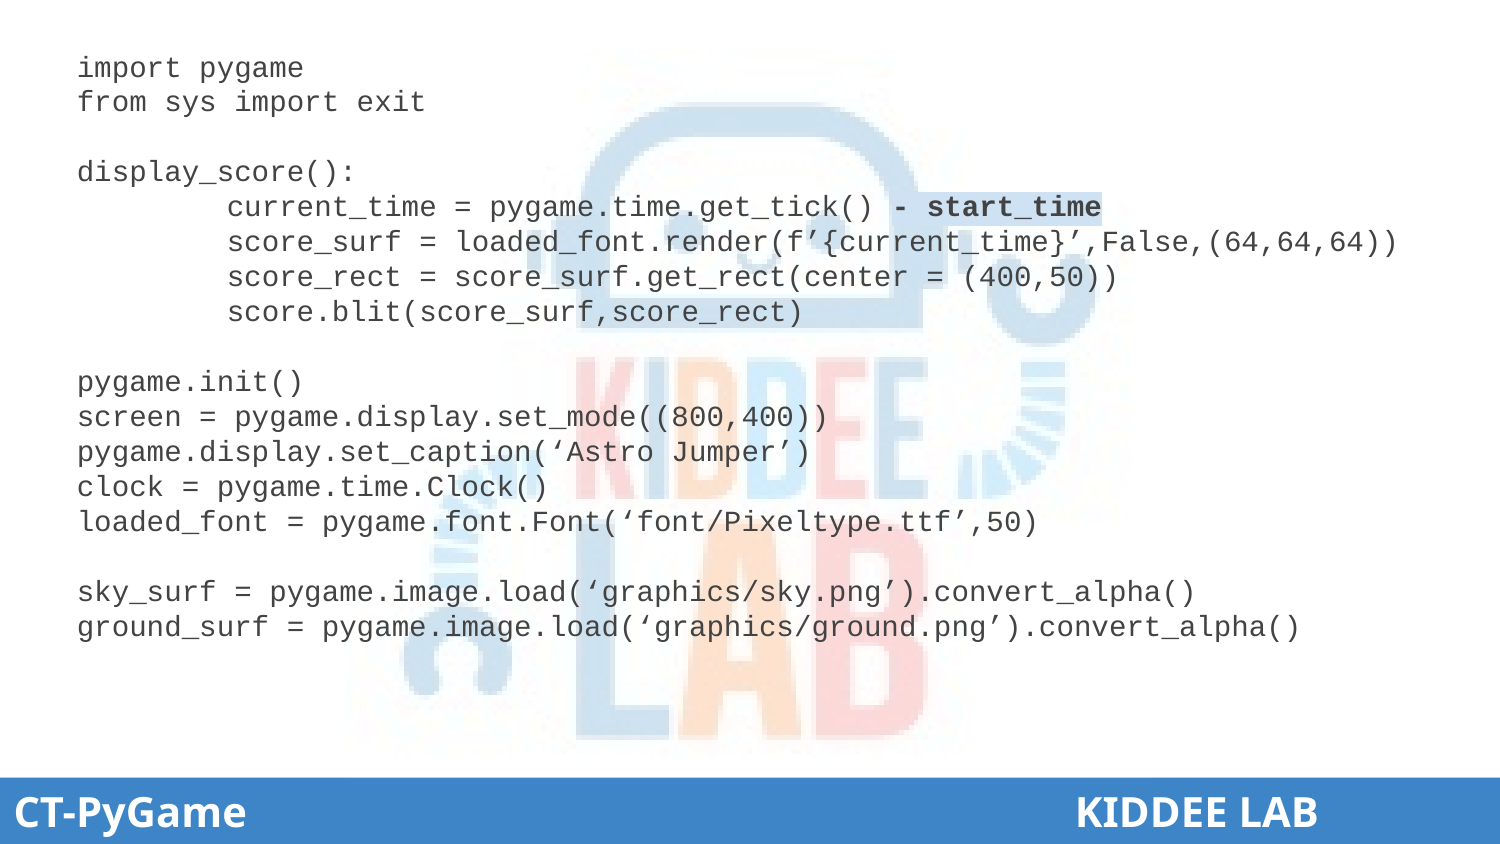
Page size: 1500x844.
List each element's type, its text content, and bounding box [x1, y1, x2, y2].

title import pygame from sys import exit display_score(): current_time = pygame.time.get_tick() - start_time score_surf = loaded_font.render(f’{current_time}’,False,(64,64,64)) score_rect = score_surf.get_rect(center = (400,50)) score.blit(score_surf,score_rect) pygame.init() screen = pygame.display.set_mode((800,400)) pygame.display.set_caption(‘Astro Jumper’) clock = pygame.time.Clock() loaded_font = pygame.font.Font(‘font/Pixeltype.ttf’,50) sky_surf = pygame.image.load(‘graphics/sky.png’).convert_alpha() ground_surf = pygame.image.load(‘graphics/ground.png’).convert_alpha() [61, 32, 1460, 776]
